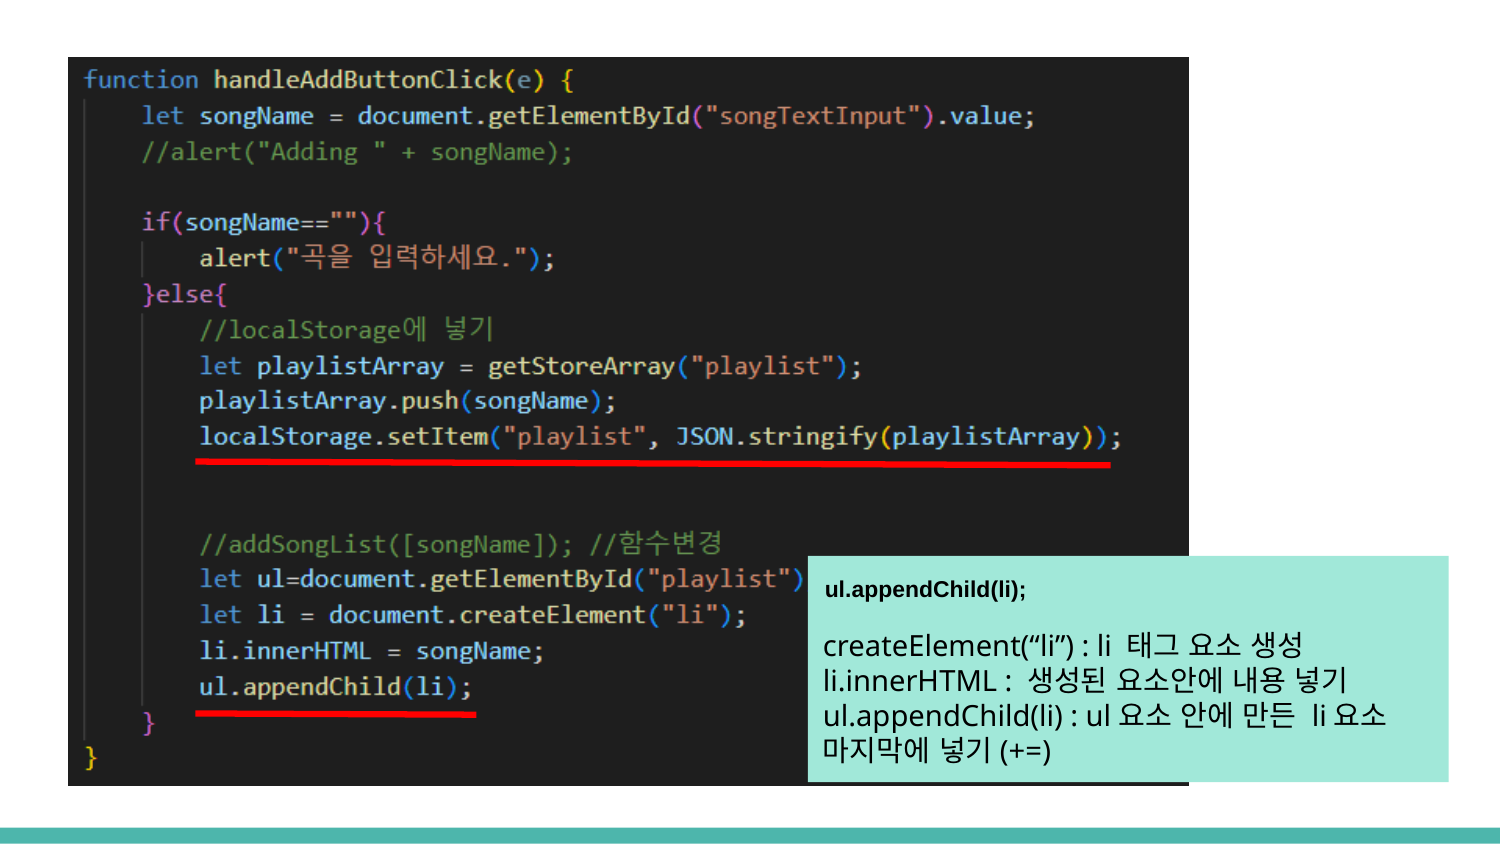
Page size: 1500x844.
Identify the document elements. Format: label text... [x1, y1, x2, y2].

picture [68, 57, 1189, 787]
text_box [195, 461, 1111, 466]
text_box ul.appendChild(li); createElement(“li”) : li 태그 요소 생성 li.innerHTML : 생성된 요소안에 내용 넣기 ul.appendChild(li) : ul요소 안에 만든 li요소 마지막에 넣기(+=) [1194, 555, 1449, 783]
